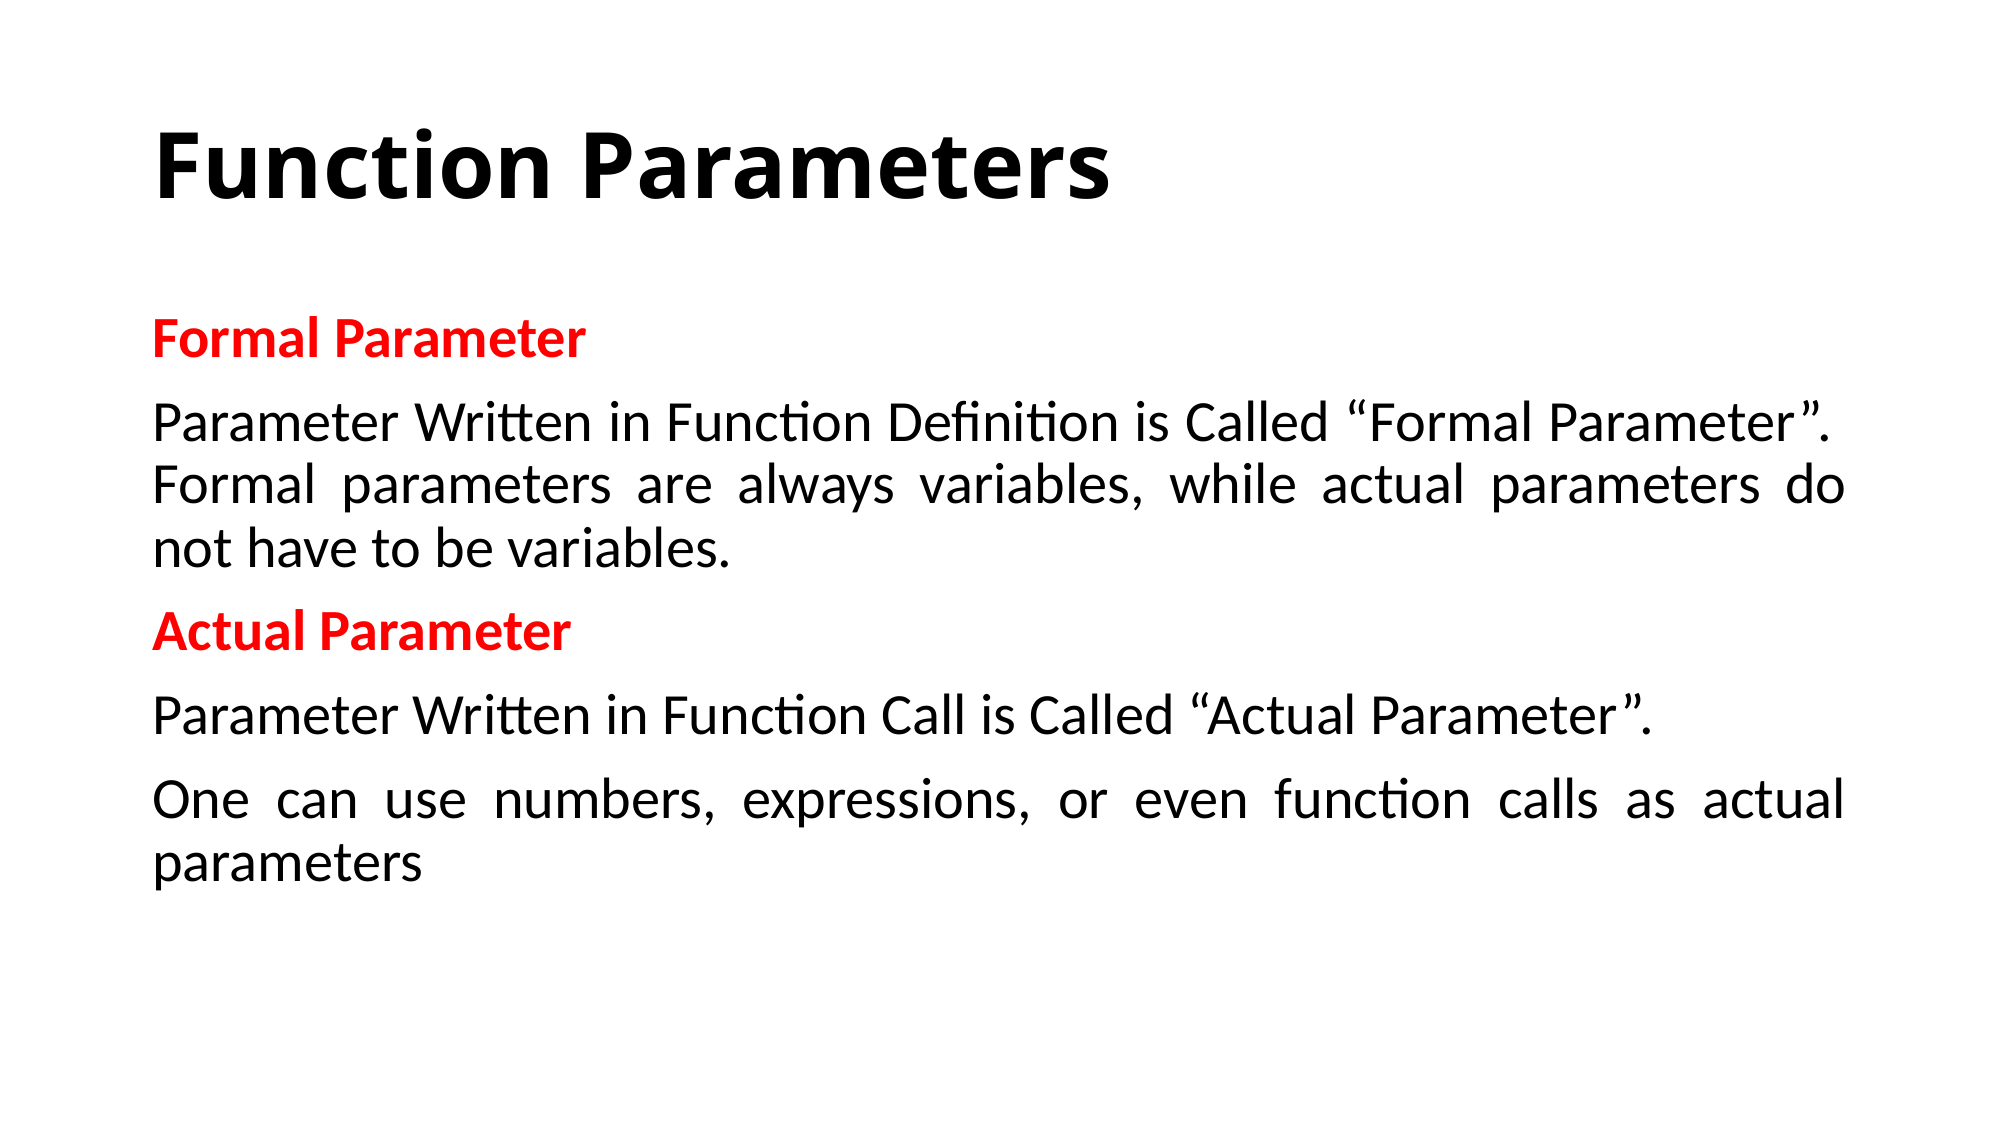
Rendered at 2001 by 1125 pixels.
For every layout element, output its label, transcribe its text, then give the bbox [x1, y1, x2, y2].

title Function Parameters [137, 59, 1863, 278]
list Formal Parameter Parameter Written in Function Definition is Called “Formal Parameter”. Formal parameters are always variables, while actual parameters do not have to be variables. Actual Parameter Parameter Written in Function Call is Called “Actual Parameter”. One can use numbers, expressions, or even function calls as actual parameters [137, 299, 1863, 1014]
